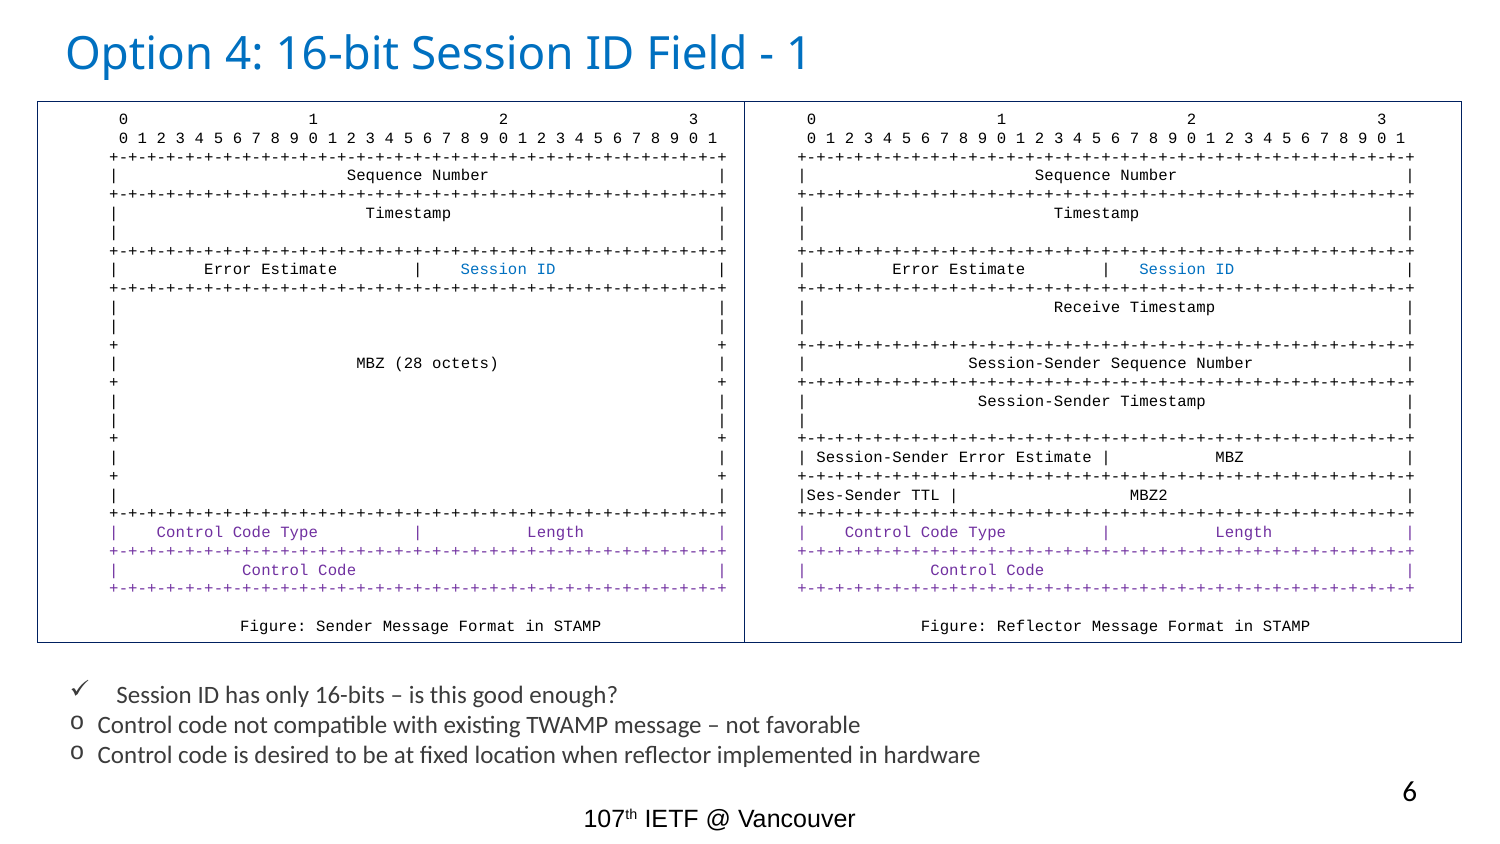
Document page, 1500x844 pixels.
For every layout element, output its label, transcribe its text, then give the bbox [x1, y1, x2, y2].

text_box Session ID has only 16-bits – is this good enough? Control code not compatible with existing TWAMP message – not favorable Control code is desired to be at fixed location when reflector implemented in hardware [54, 670, 1207, 776]
title Option 4: 16-bit Session ID Field - 1 [49, 0, 1446, 101]
text_box 107th IETF @ Vancouver [568, 794, 932, 844]
text_box 6 [1244, 765, 1432, 824]
text_box 0 1 2 3 0 1 2 3 4 5 6 7 8 9 0 1 2 3 4 5 6 7 8 9 0 1 2 3 4 5 6 7 8 9 0 1 +-+-+-+-+-+-+-+-+-+-+-+-+-+-+-+-+-+-+-+-+-+-+-+-+-+-+-+-+-+-+-+-+ | Sequence Number | +-+-+-+-+-+-+-+-+-+-+-+-+-+-+-+-+-+-+-+-+-+-+-+-+-+-+-+-+-+-+-+-+ | Timestamp | | | +-+-+-+-+-+-+-+-+-+-+-+-+-+-+-+-+-+-+-+-+-+-+-+-+-+-+-+-+-+-+-+-+ | Error Estimate | Session ID | +-+-+-+-+-+-+-+-+-+-+-+-+-+-+-+-+-+-+-+-+-+-+-+-+-+-+-+-+-+-+-+-+ | Receive Timestamp | | | +-+-+-+-+-+-+-+-+-+-+-+-+-+-+-+-+-+-+-+-+-+-+-+-+-+-+-+-+-+-+-+-+ | Session-Sender Sequence Number | +-+-+-+-+-+-+-+-+-+-+-+-+-+-+-+-+-+-+-+-+-+-+-+-+-+-+-+-+-+-+-+-+ | Session-Sender Timestamp | | | +-+-+-+-+-+-+-+-+-+-+-+-+-+-+-+-+-+-+-+-+-+-+-+-+-+-+-+-+-+-+-+-+ | Session-Sender Error Estimate | MBZ | +-+-+-+-+-+-+-+-+-+-+-+-+-+-+-+-+-+-+-+-+-+-+-+-+-+-+-+-+-+-+-+-+ |Ses-Sender TTL | MBZ2 | +-+-+-+-+-+-+-+-+-+-+-+-+-+-+-+-+-+-+-+-+-+-+-+-+-+-+-+-+-+-+-+-+ | Control Code Type | Length | +-+-+-+-+-+-+-+-+-+-+-+-+-+-+-+-+-+-+-+-+-+-+-+-+-+-+-+-+-+-+-+-+ | Control Code | +-+-+-+-+-+-+-+-+-+-+-+-+-+-+-+-+-+-+-+-+-+-+-+-+-+-+-+-+-+-+-+-+ Figure: Reflector Message Format in STAMP [744, 101, 1462, 643]
text_box 0 1 2 3 0 1 2 3 4 5 6 7 8 9 0 1 2 3 4 5 6 7 8 9 0 1 2 3 4 5 6 7 8 9 0 1 +-+-+-+-+-+-+-+-+-+-+-+-+-+-+-+-+-+-+-+-+-+-+-+-+-+-+-+-+-+-+-+-+ | Sequence Number | +-+-+-+-+-+-+-+-+-+-+-+-+-+-+-+-+-+-+-+-+-+-+-+-+-+-+-+-+-+-+-+-+ | Timestamp | | | +-+-+-+-+-+-+-+-+-+-+-+-+-+-+-+-+-+-+-+-+-+-+-+-+-+-+-+-+-+-+-+-+ | Error Estimate | Session ID | +-+-+-+-+-+-+-+-+-+-+-+-+-+-+-+-+-+-+-+-+-+-+-+-+-+-+-+-+-+-+-+-+ | | | | + + | MBZ (28 octets) | + + | | | | + + | | + + | | +-+-+-+-+-+-+-+-+-+-+-+-+-+-+-+-+-+-+-+-+-+-+-+-+-+-+-+-+-+-+-+-+ | Control Code Type | Length | +-+-+-+-+-+-+-+-+-+-+-+-+-+-+-+-+-+-+-+-+-+-+-+-+-+-+-+-+-+-+-+-+ | Control Code | +-+-+-+-+-+-+-+-+-+-+-+-+-+-+-+-+-+-+-+-+-+-+-+-+-+-+-+-+-+-+-+-+ Figure: Sender Message Format in STAMP [37, 101, 744, 643]
